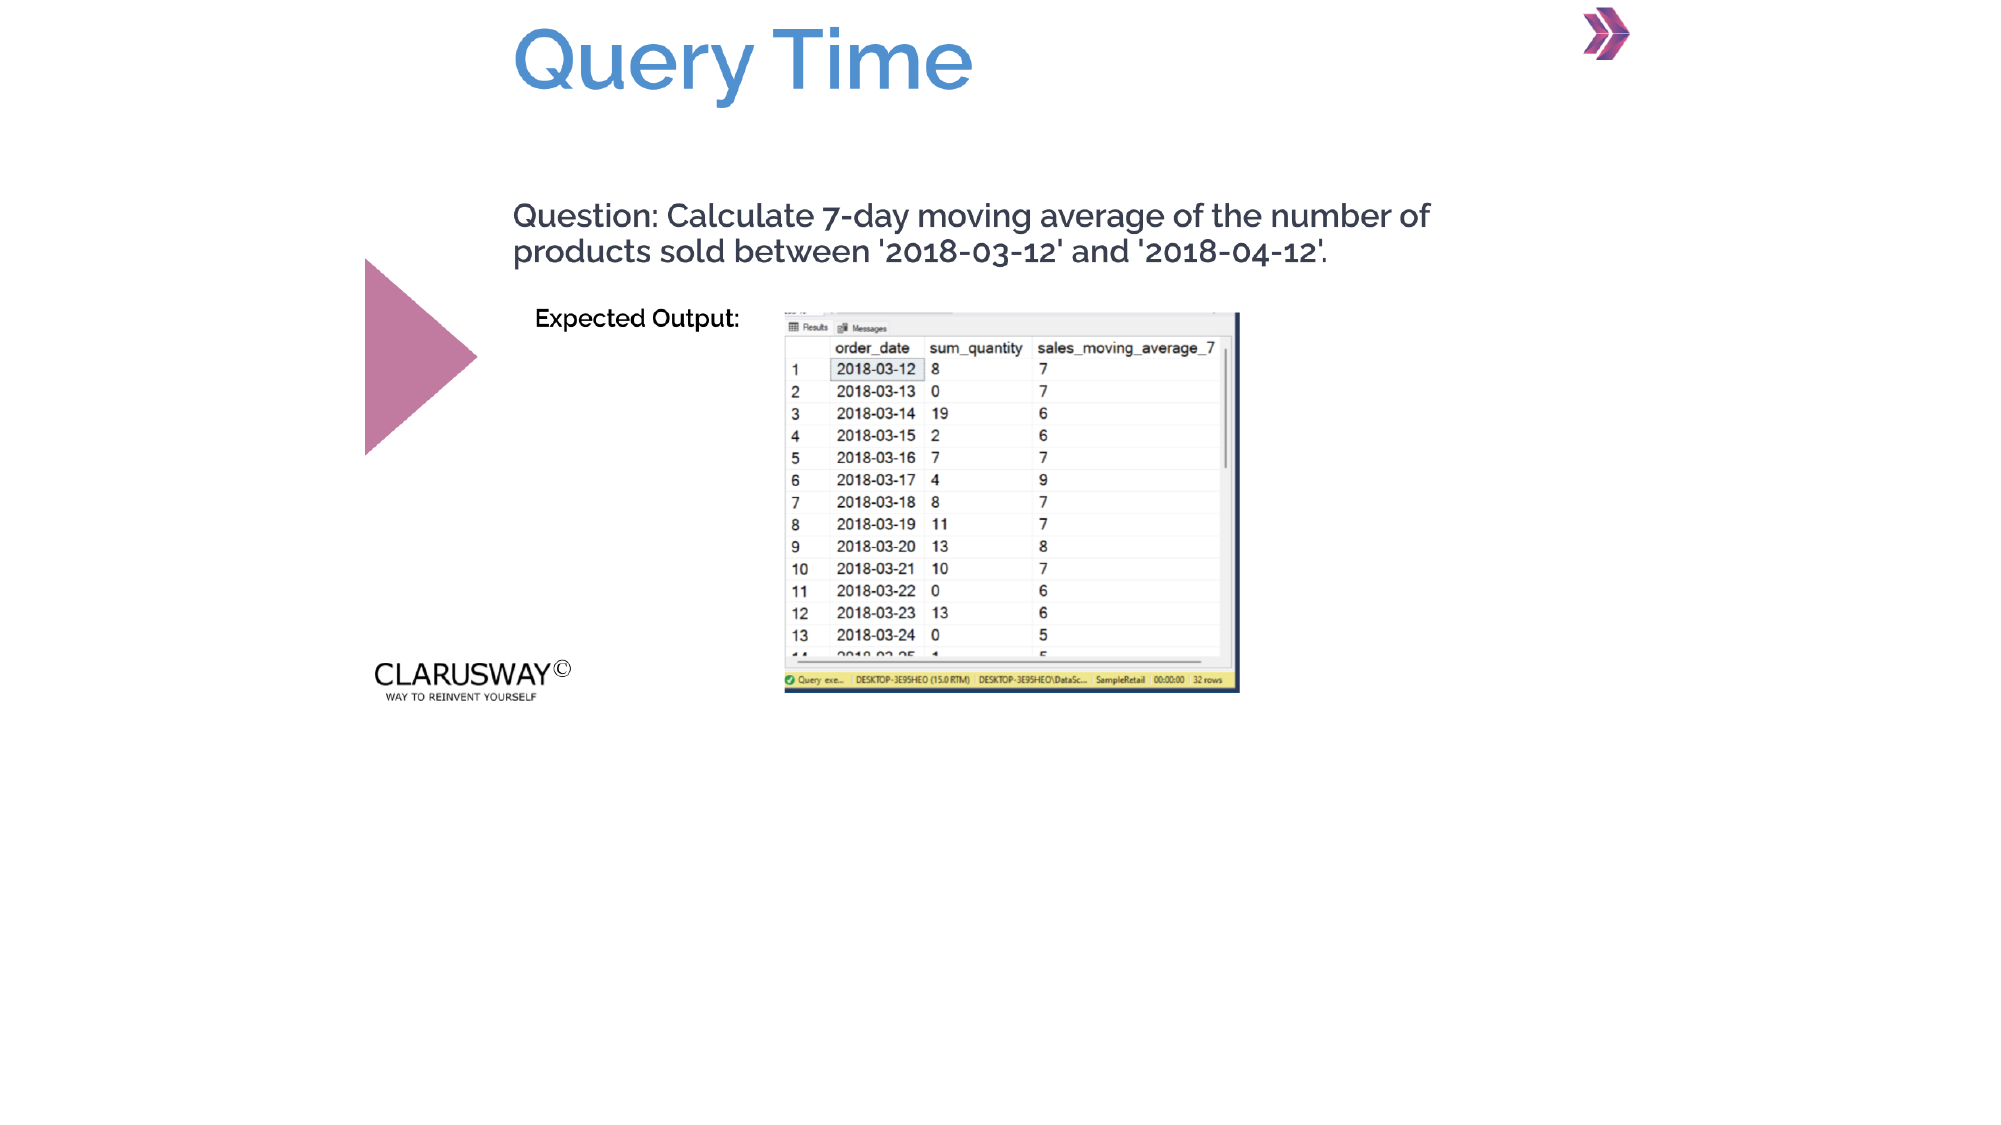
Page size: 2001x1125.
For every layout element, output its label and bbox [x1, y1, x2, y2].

list [365, 0, 1635, 714]
